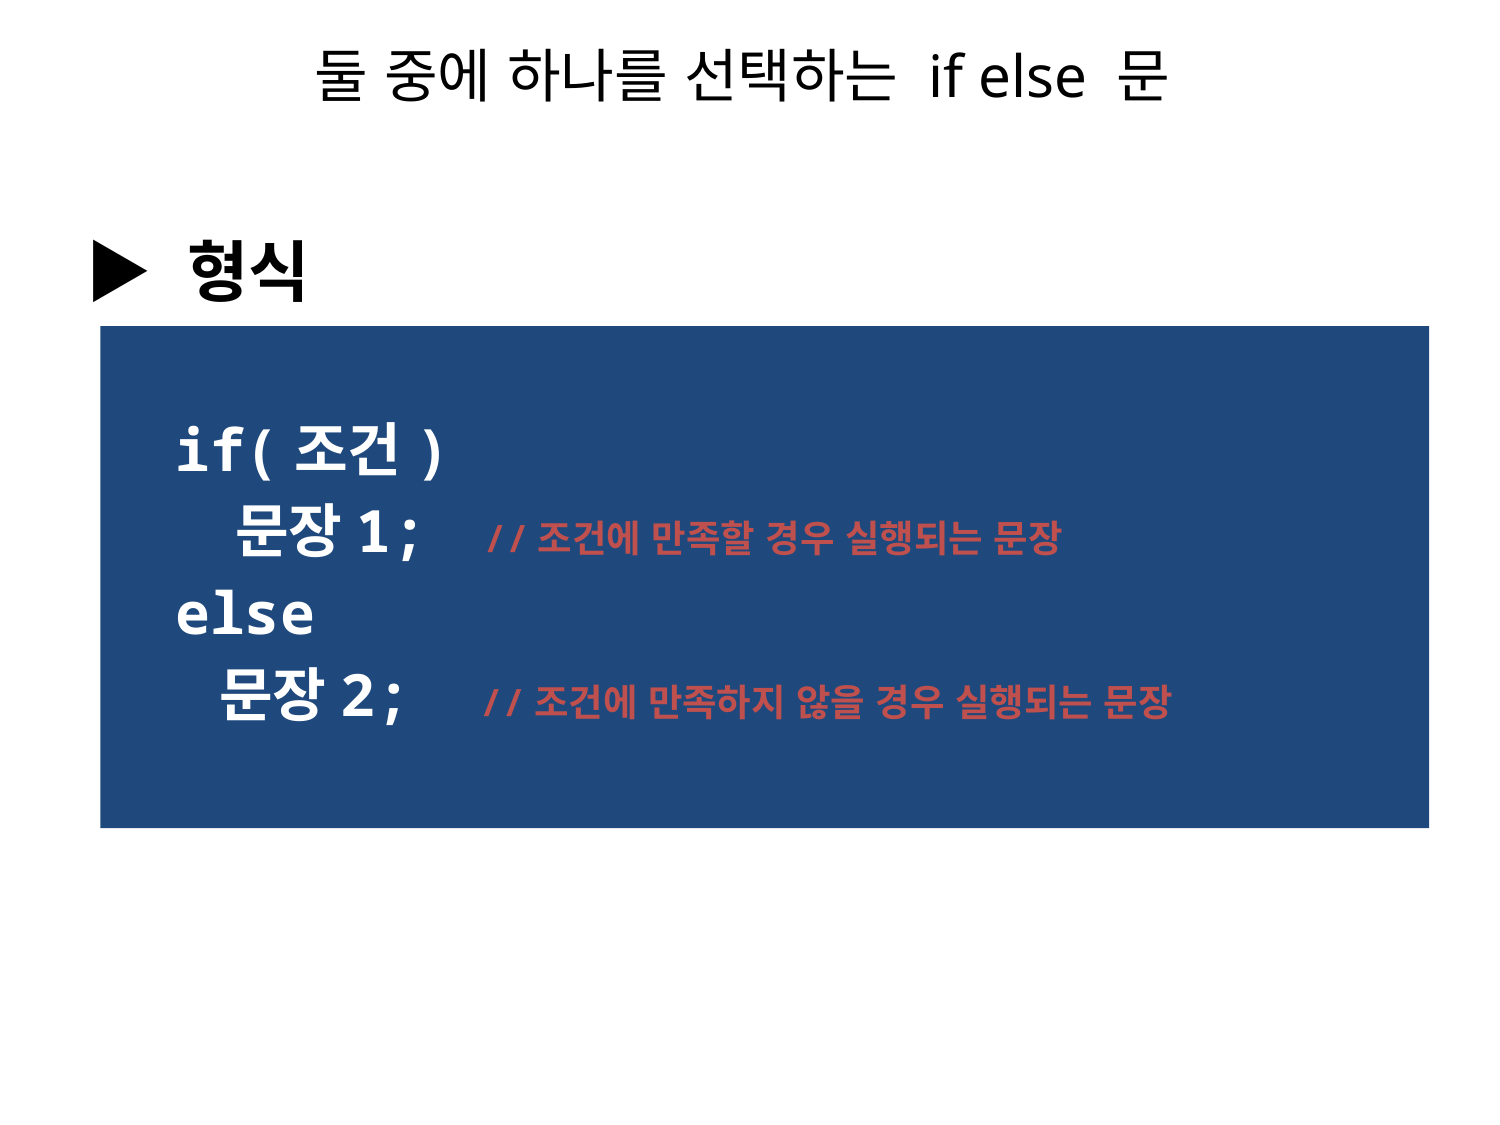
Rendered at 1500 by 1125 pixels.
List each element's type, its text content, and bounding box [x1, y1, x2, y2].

list ▶ 형식 [70, 237, 1388, 356]
title 둘 중에 하나를 선택하는 if else 문 [0, 0, 1500, 149]
text_box if(조건) 문장1; //조건에 만족할 경우 실행되는 문장 else 문장2; //조건에 만족하지 않을 경우 실행되는 문장 [100, 326, 1430, 829]
